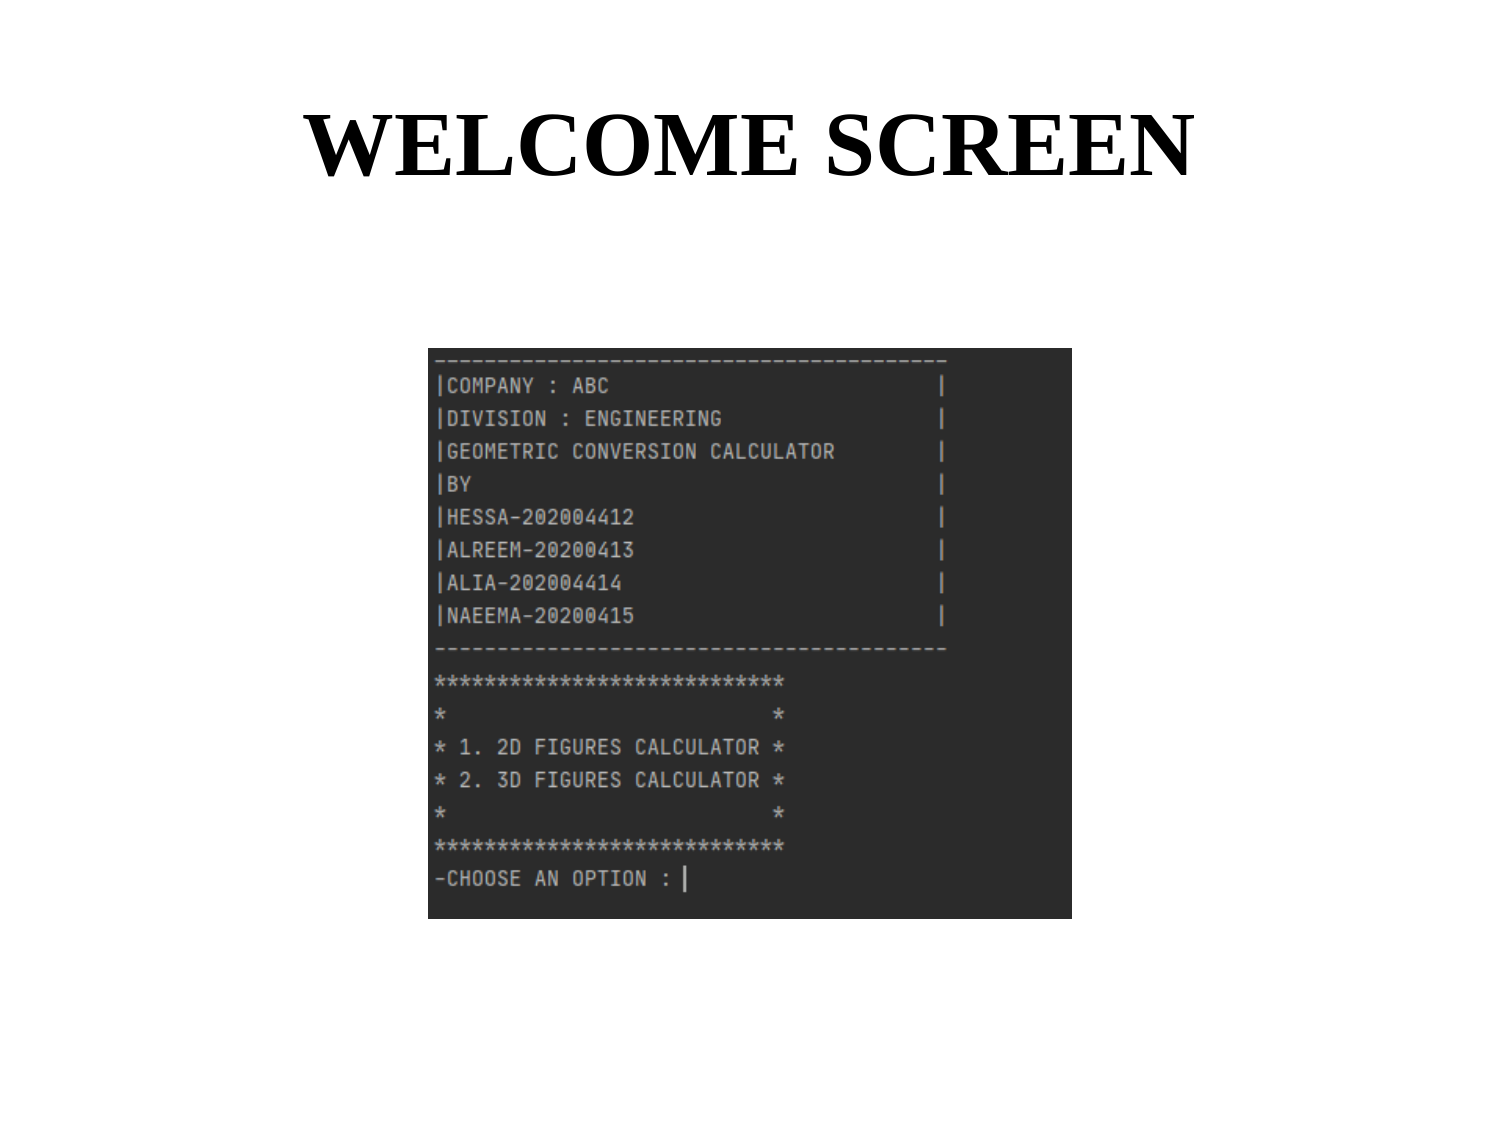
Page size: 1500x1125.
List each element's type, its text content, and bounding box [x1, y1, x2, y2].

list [428, 348, 1072, 920]
title WELCOME SCREEN [75, 45, 1425, 233]
